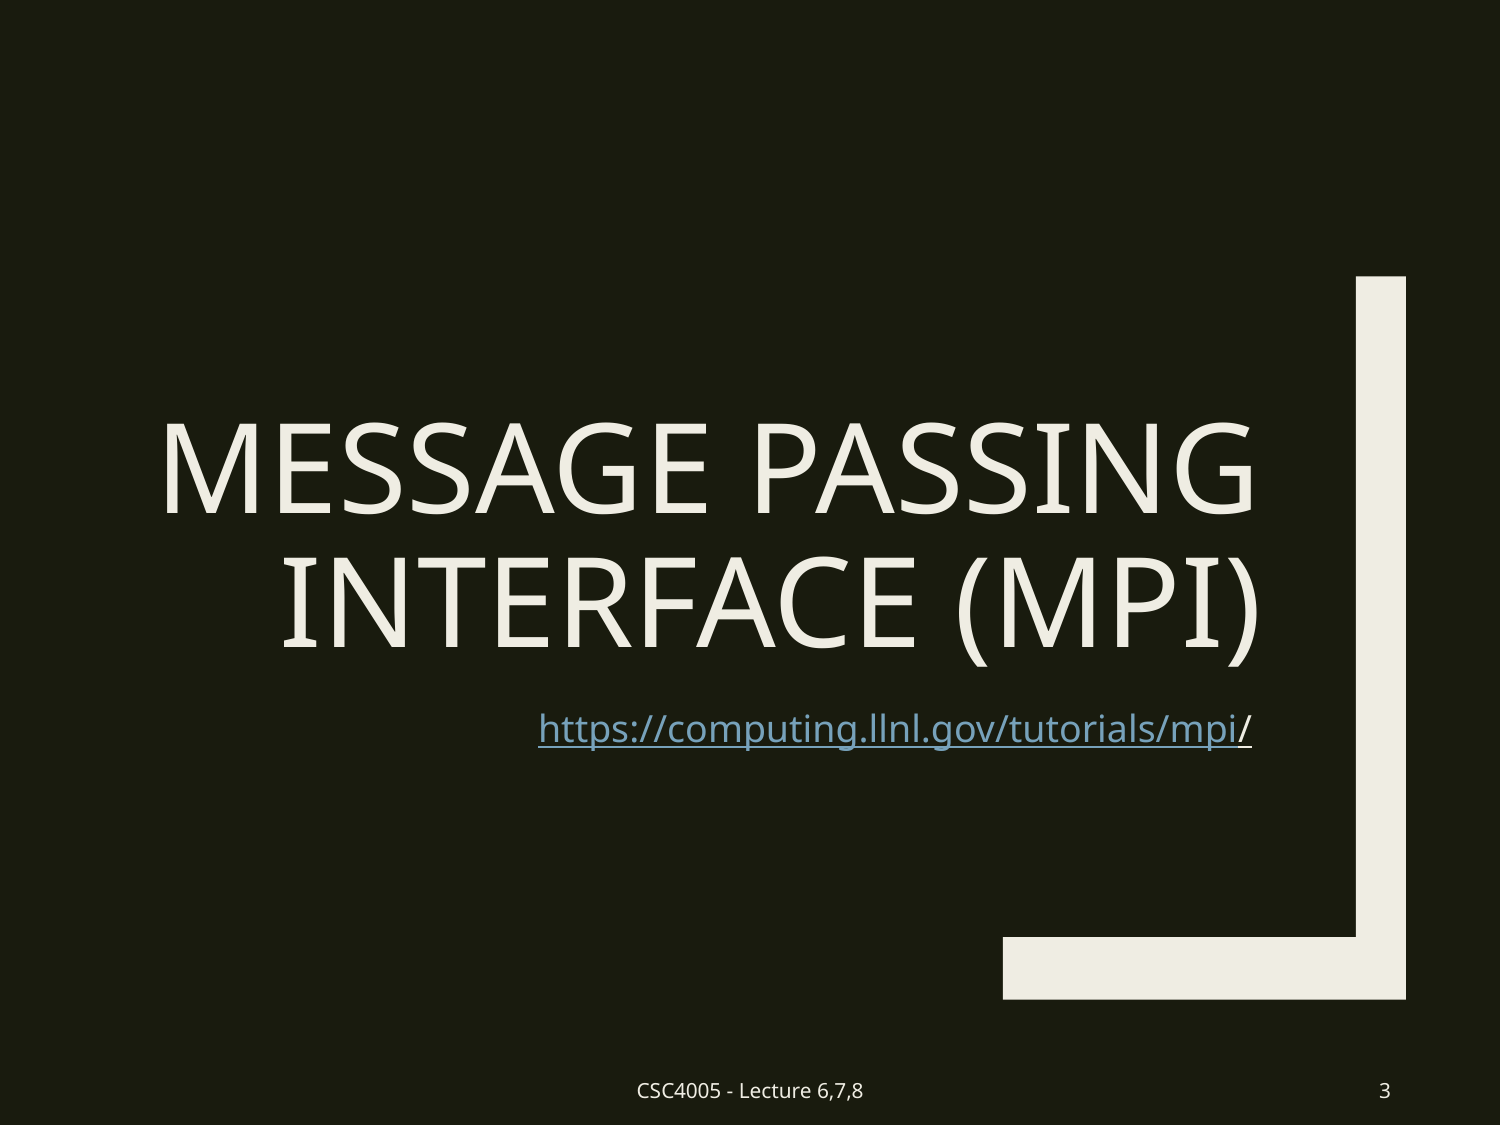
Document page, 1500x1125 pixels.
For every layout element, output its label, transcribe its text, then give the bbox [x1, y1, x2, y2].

title Message passing interface (MPI) [94, 213, 1277, 682]
slide_number 3 [1209, 1058, 1406, 1125]
footer CSC4005 - Lecture 6,7,8 [317, 1058, 1182, 1125]
list https://computing.llnl.gov/tutorials/mpi/ [94, 691, 1277, 880]
